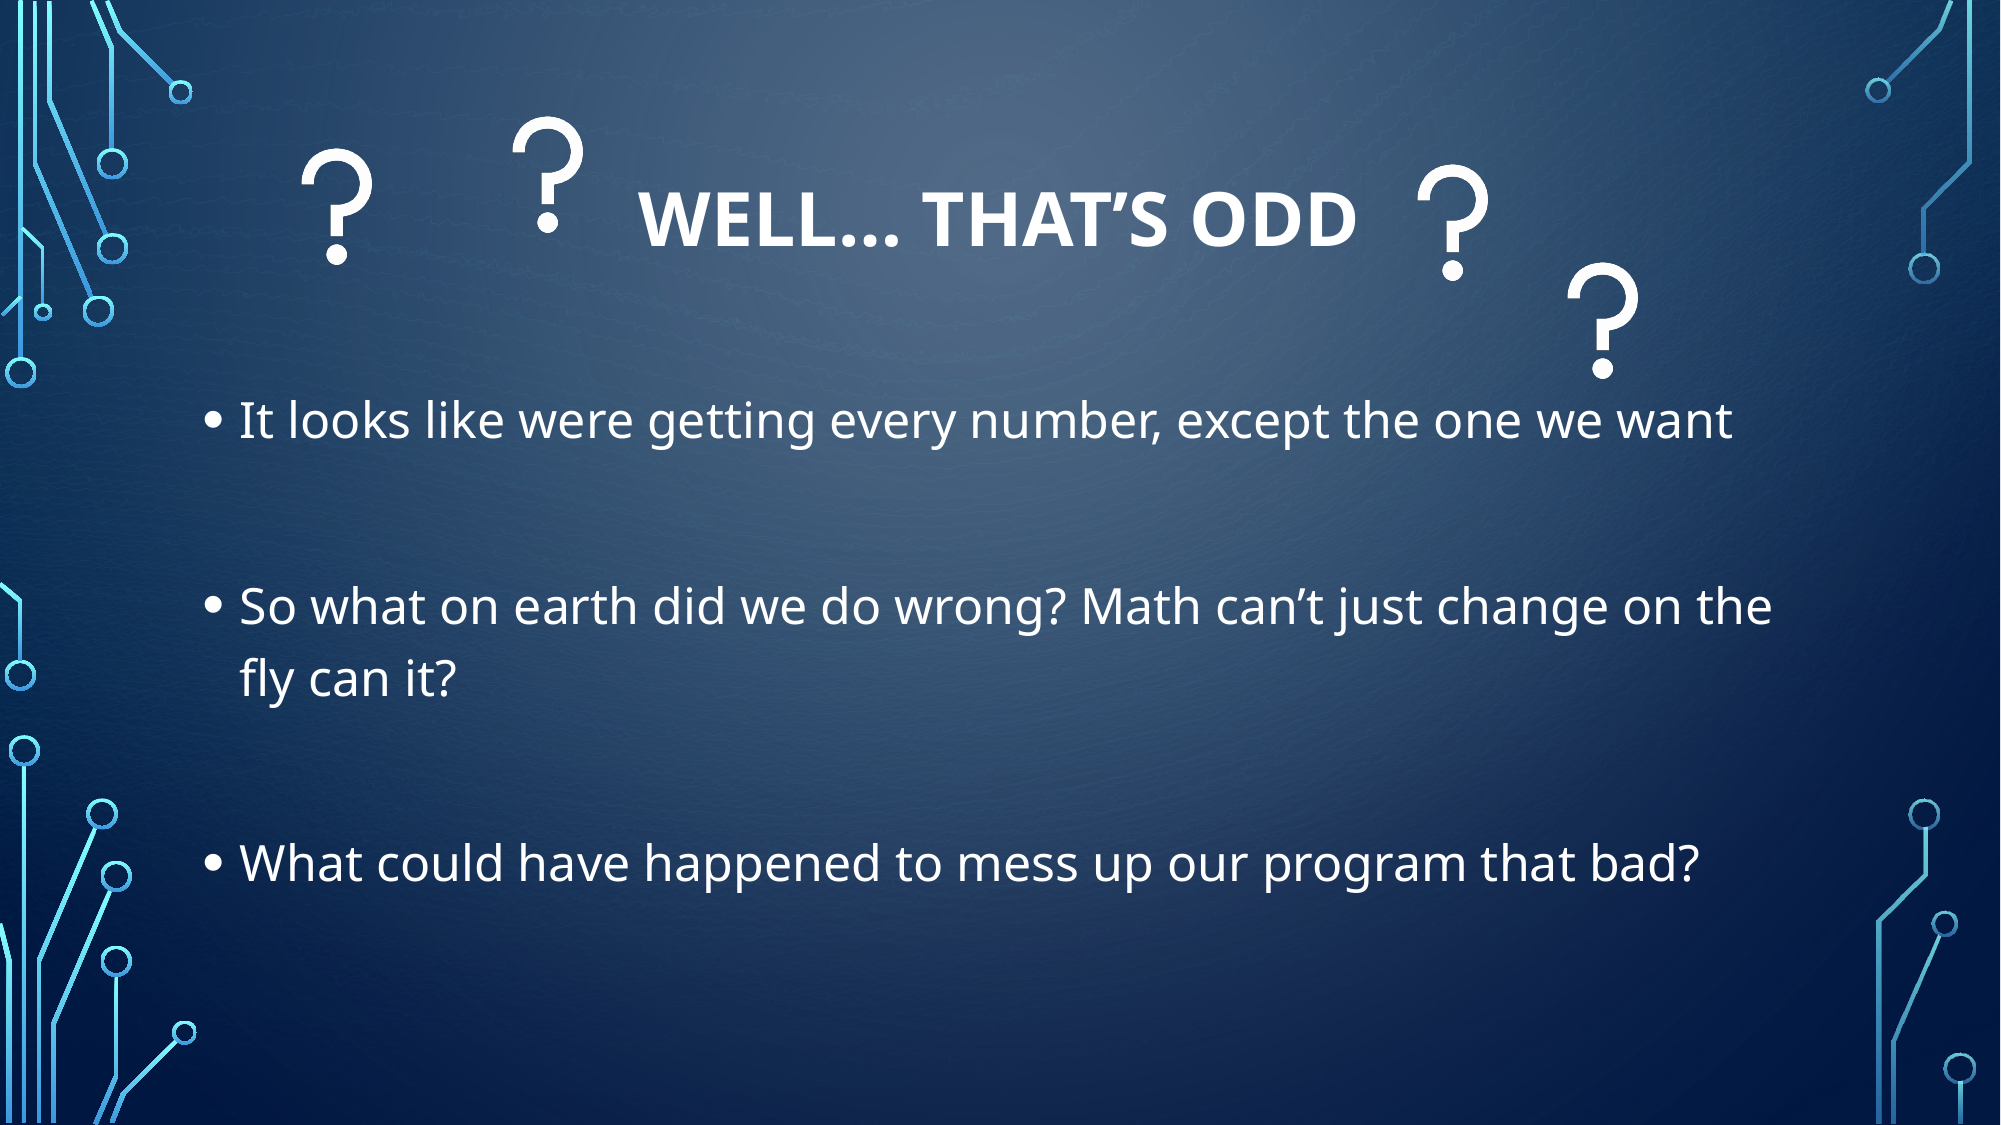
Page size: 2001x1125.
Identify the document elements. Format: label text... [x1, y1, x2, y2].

picture [471, 99, 623, 251]
picture [260, 131, 412, 282]
picture [1377, 147, 1678, 396]
title Well… That’s odd [187, 101, 1813, 344]
list It looks like were getting every number, except the one we want So what on earth did we do wrong? Math can’t just change on the fly can it? What could have happened to mess up our program that bad? [187, 369, 1813, 950]
